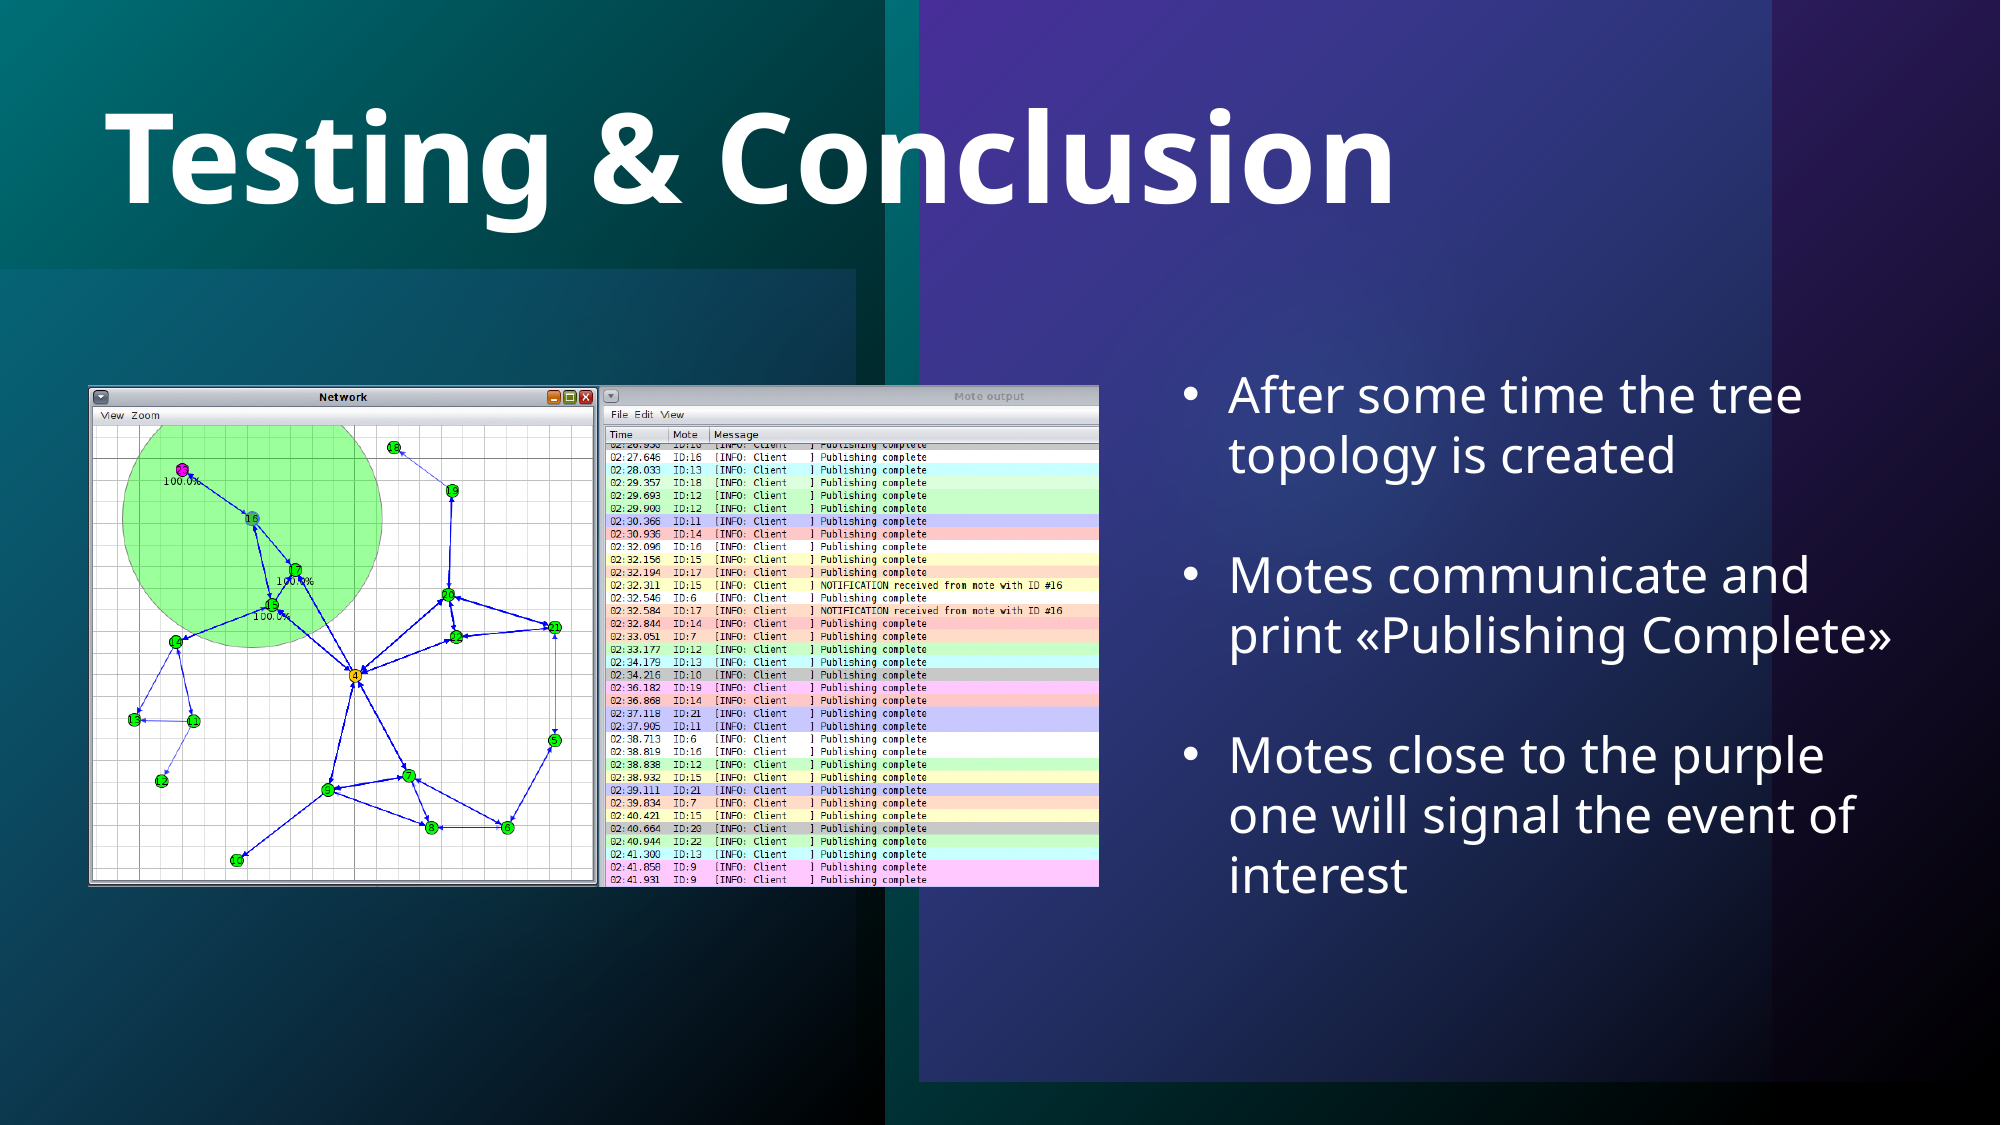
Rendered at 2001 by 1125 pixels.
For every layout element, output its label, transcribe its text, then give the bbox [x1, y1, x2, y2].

text_box After some time the tree topology is created Motes communicate and print «Publishing Complete» Motes close to the purple one will signal the event of interest [1167, 355, 1910, 911]
title Testing & Conclusion [88, 88, 1910, 386]
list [88, 385, 1098, 887]
